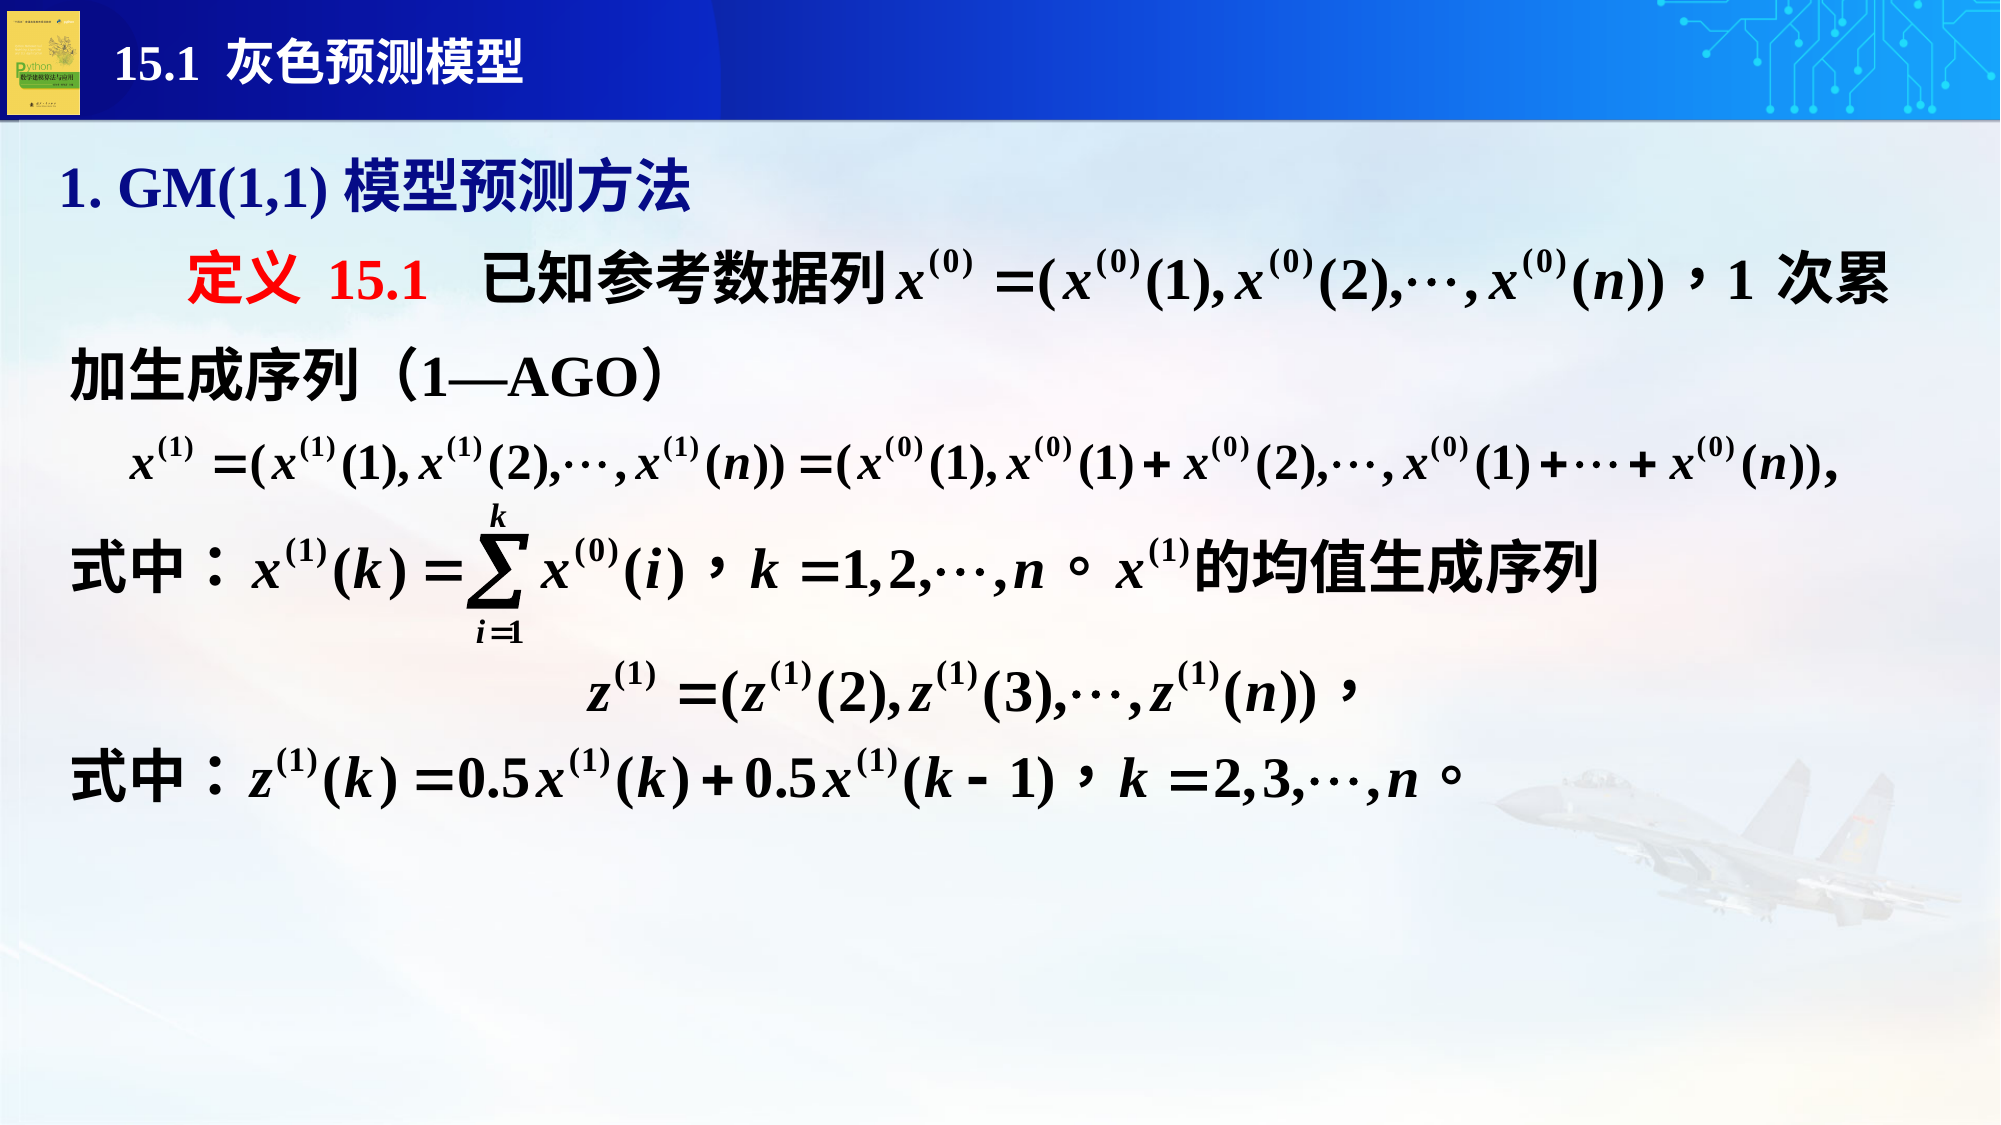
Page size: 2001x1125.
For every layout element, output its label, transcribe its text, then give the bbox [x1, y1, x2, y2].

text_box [69, 230, 1893, 1125]
picture [0, 0, 2001, 1125]
list 1. GM(1,1)模型预测方法 [44, 149, 1020, 253]
